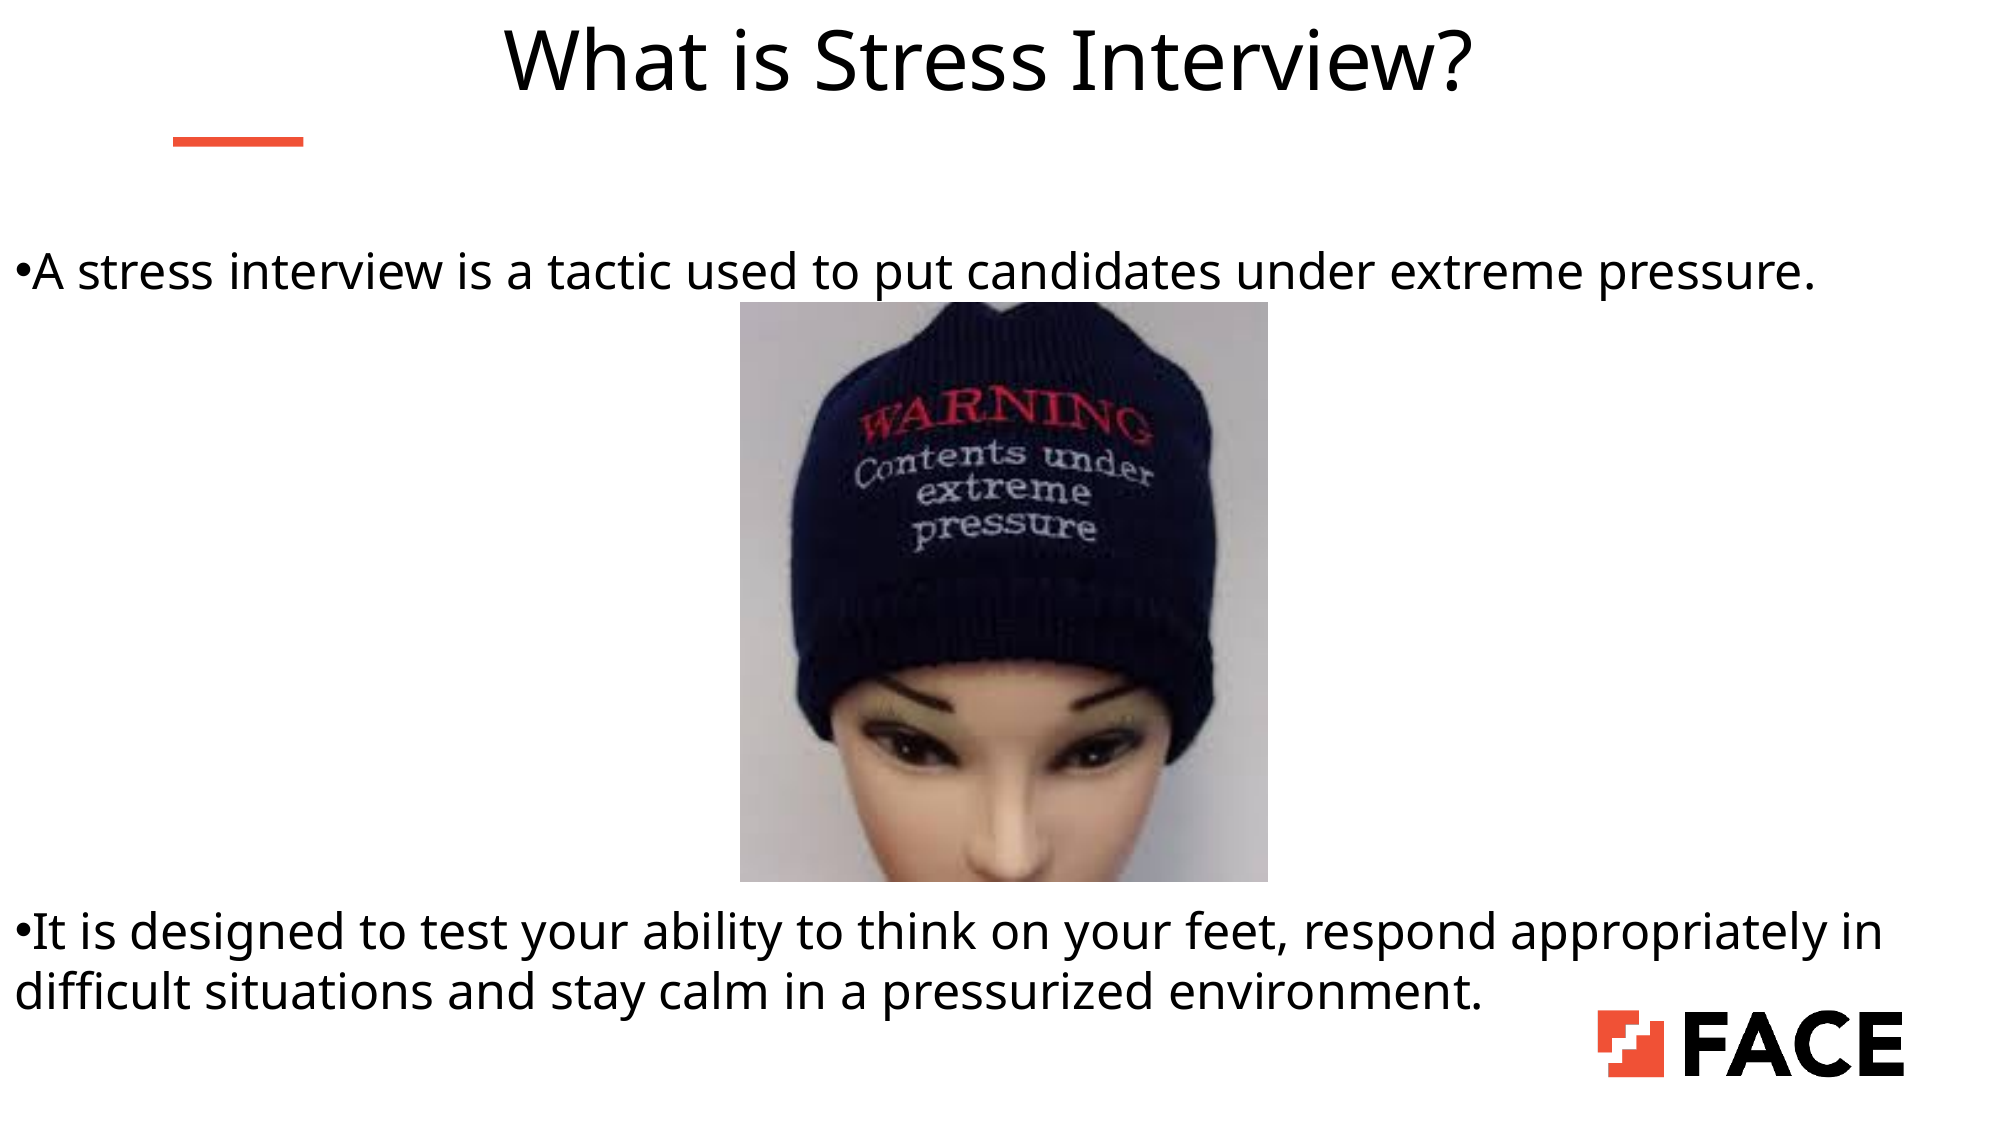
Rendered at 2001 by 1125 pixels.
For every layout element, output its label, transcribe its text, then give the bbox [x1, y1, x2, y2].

text_box What is Stress Interview? [0, 0, 2000, 215]
picture [1587, 999, 1915, 1088]
text_box [171, 135, 306, 149]
picture [739, 302, 1268, 883]
text_box A stress interview is a tactic used to put candidates under extreme pressure. It is designed to test your ability to think on your feet, respond appropriately in difficult situations and stay calm in a pressurized environment. [0, 231, 2000, 1027]
